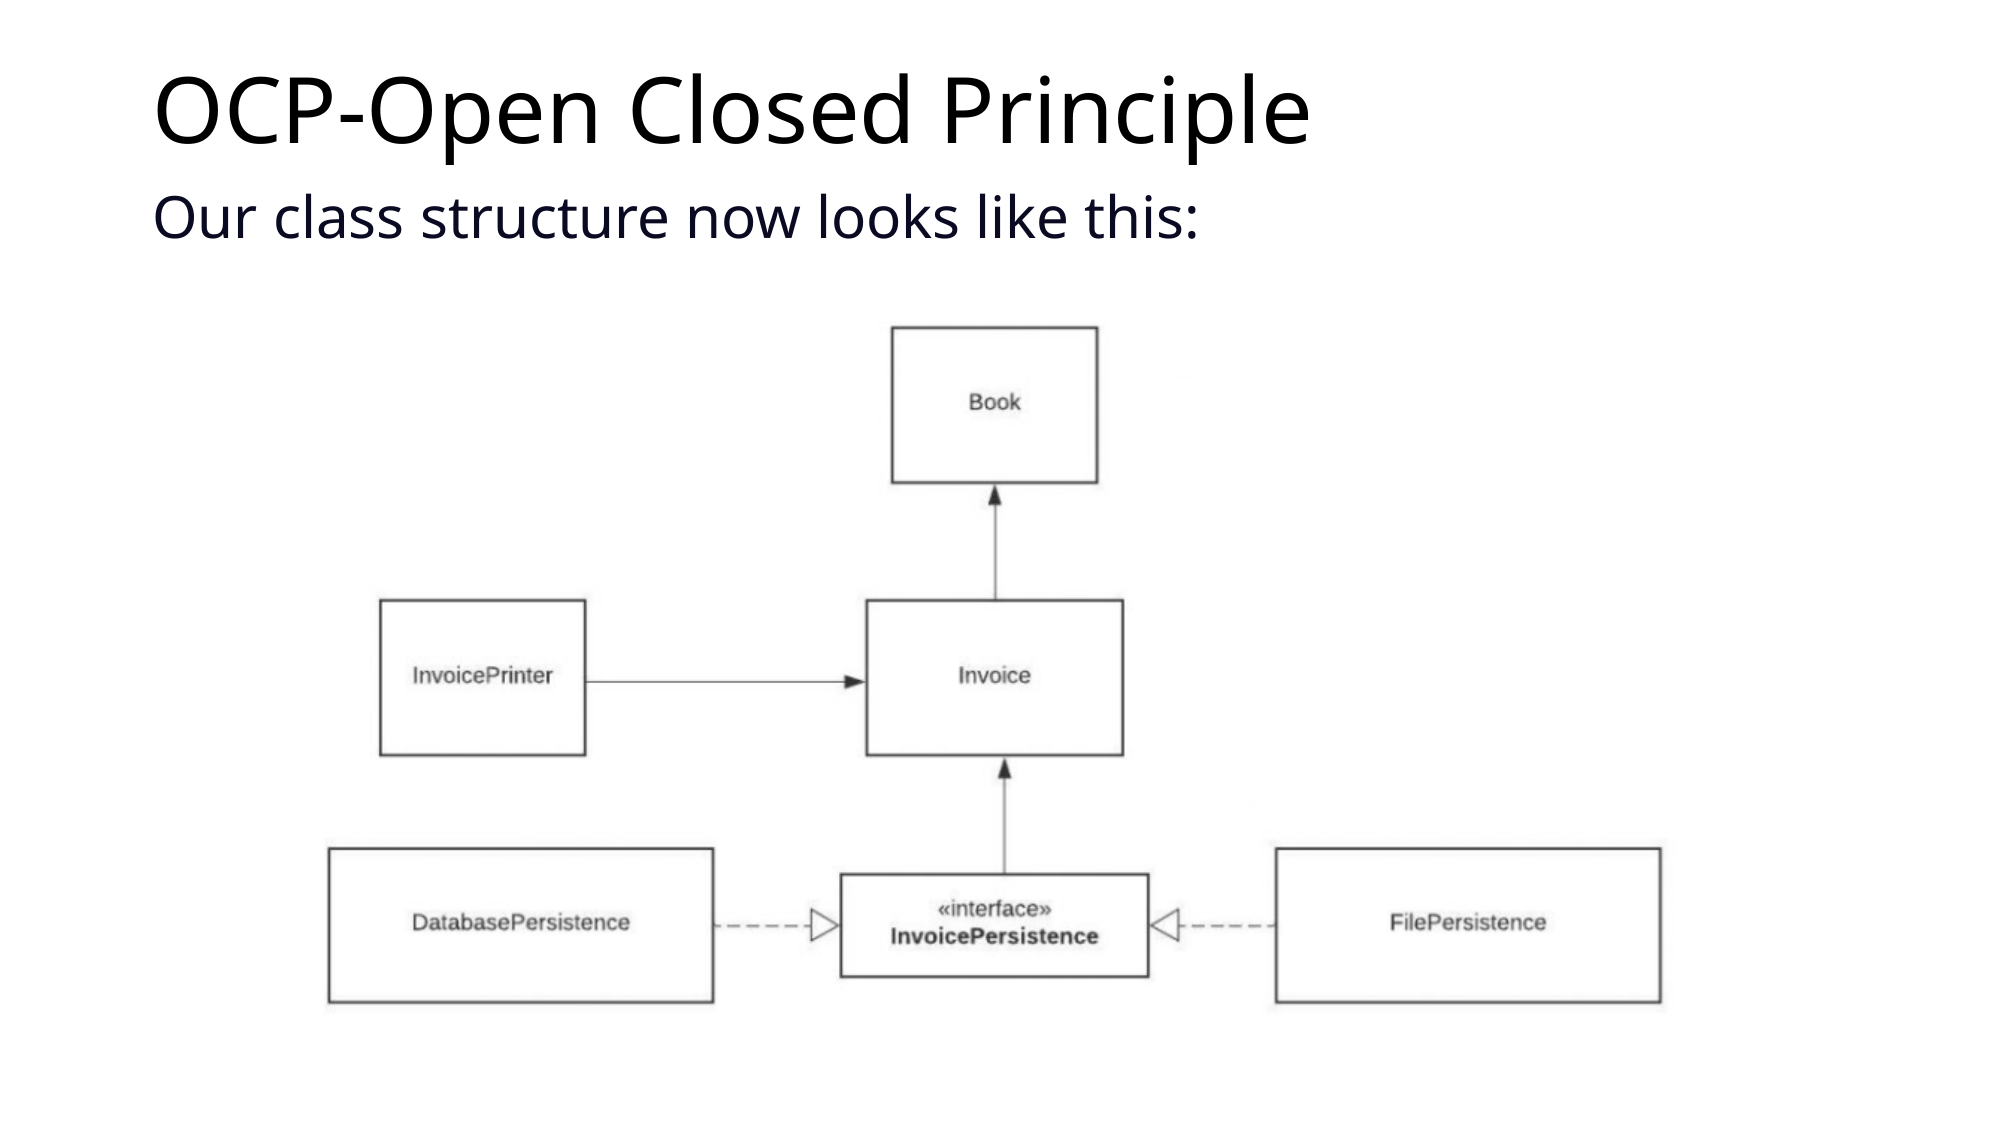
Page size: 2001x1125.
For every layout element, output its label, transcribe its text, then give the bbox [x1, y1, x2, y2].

title OCP-Open Closed Principle [137, 59, 1863, 180]
picture [272, 277, 1728, 1086]
list Our class structure now looks like this: [137, 180, 1863, 1014]
